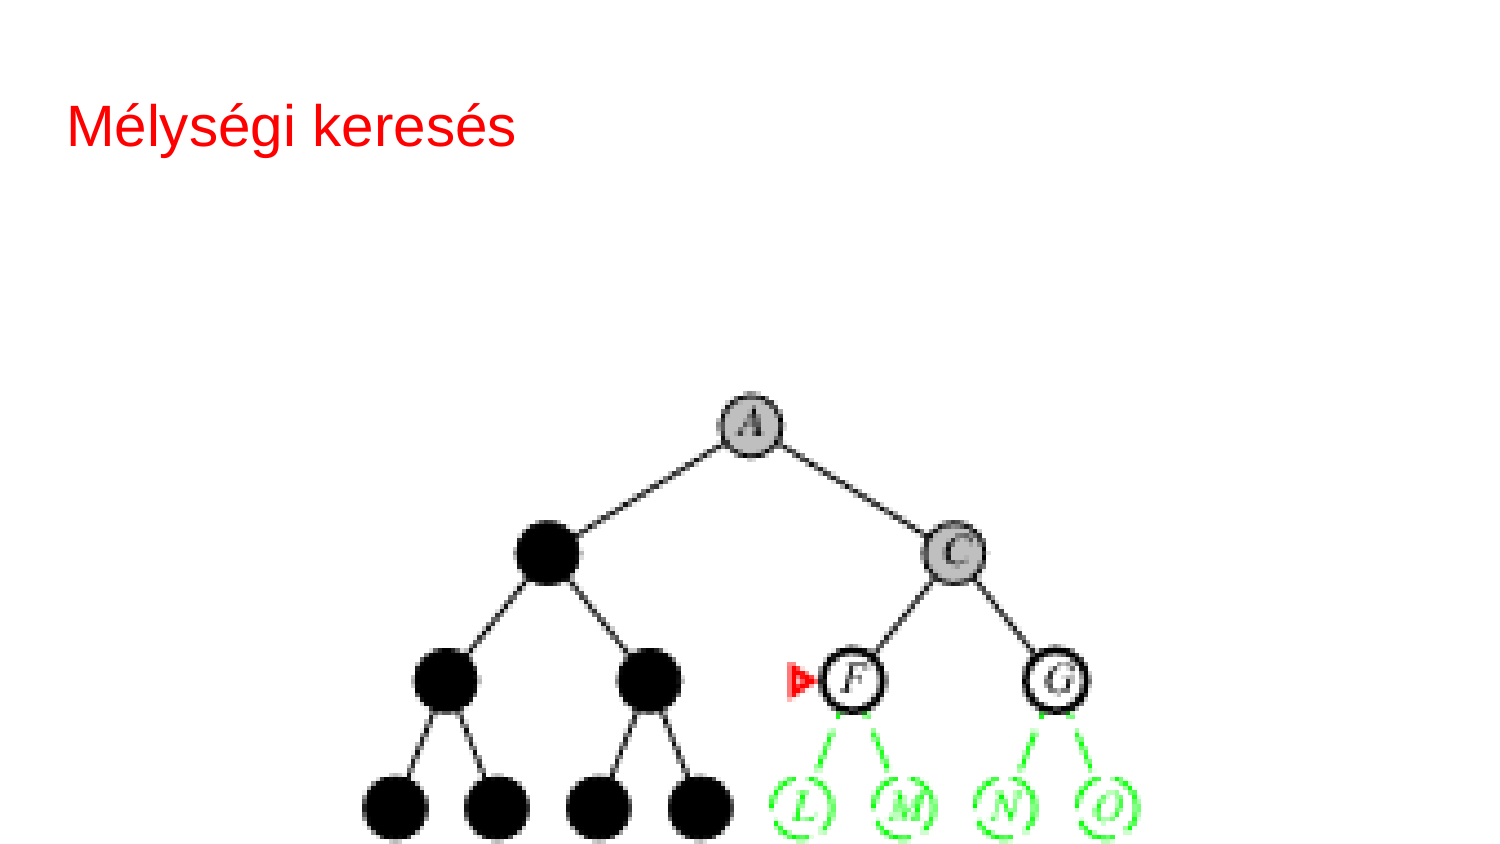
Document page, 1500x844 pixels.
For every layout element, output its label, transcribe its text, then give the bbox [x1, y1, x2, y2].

picture [353, 383, 1146, 844]
title Mélységi keresés [51, 72, 1449, 167]
